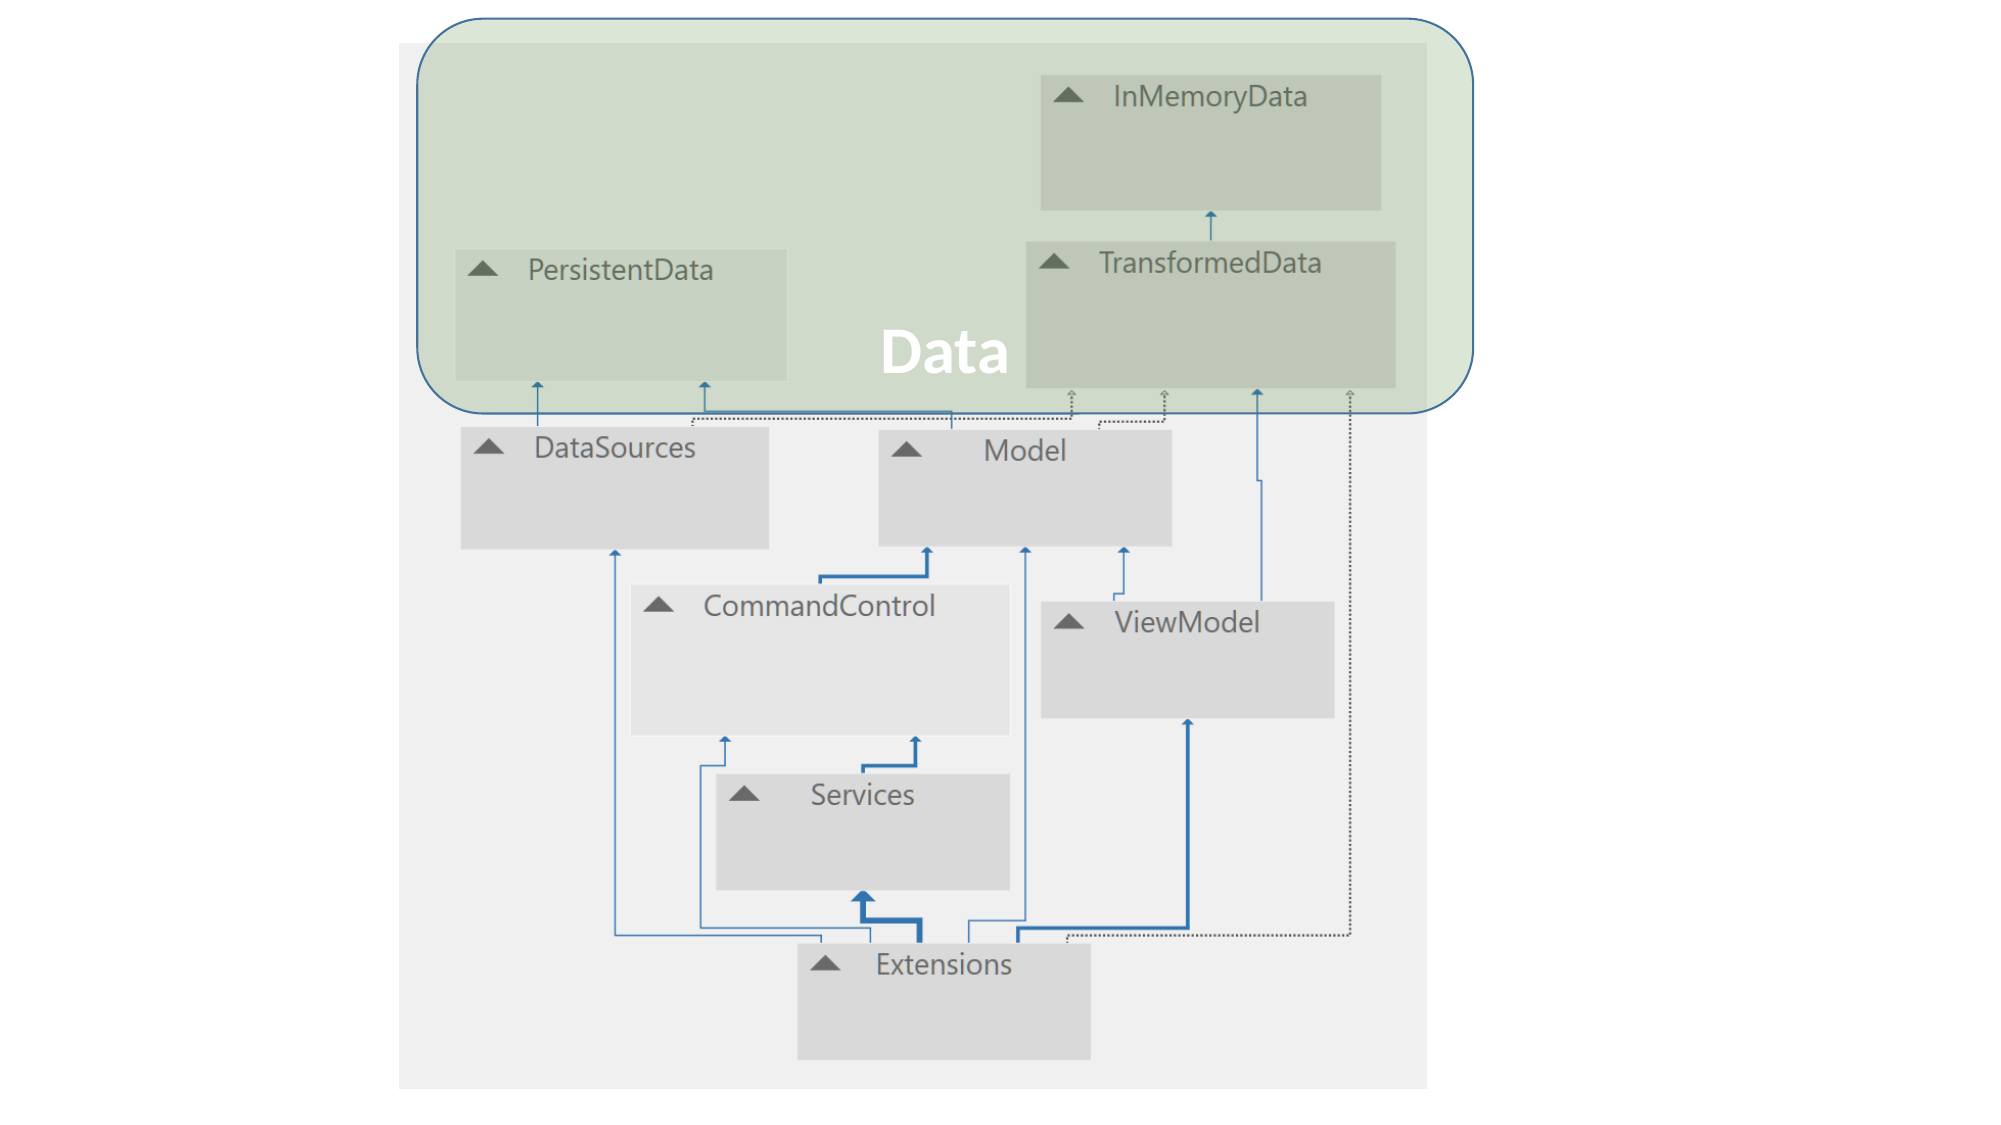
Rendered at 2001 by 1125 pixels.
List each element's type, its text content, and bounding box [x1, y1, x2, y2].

picture [399, 43, 1427, 1089]
text_box Data [430, 17, 1475, 412]
